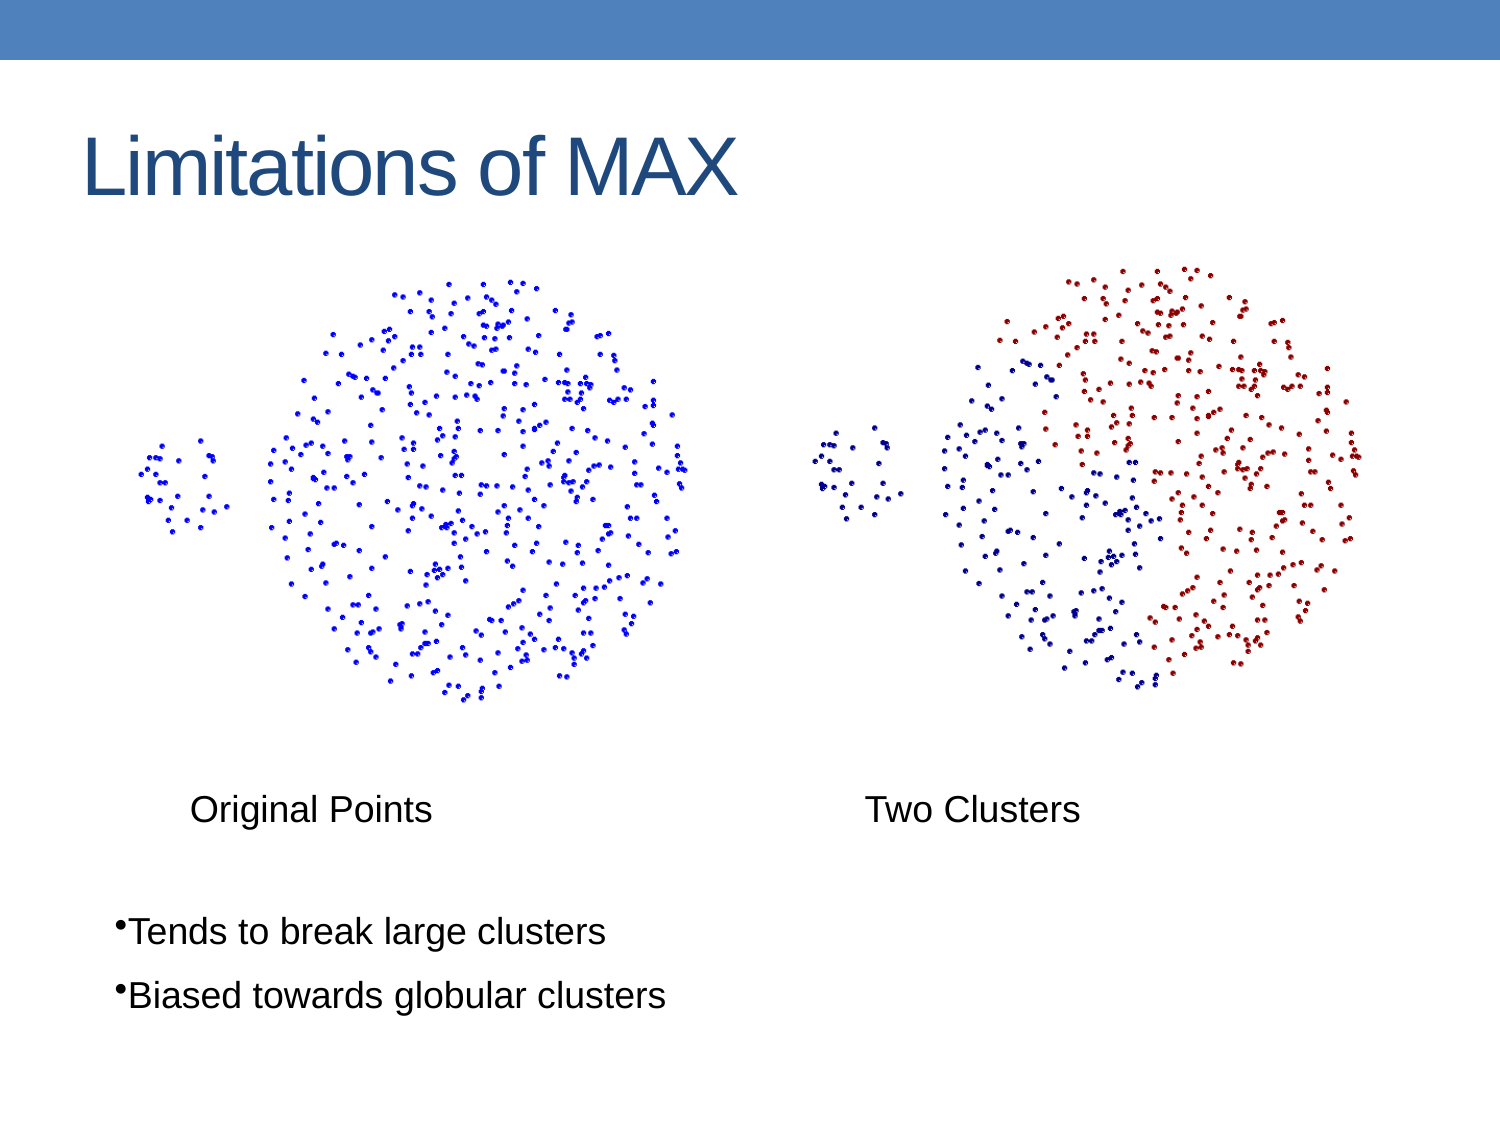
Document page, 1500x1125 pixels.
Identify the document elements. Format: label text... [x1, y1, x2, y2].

text_box Original Points [174, 777, 650, 837]
picture [49, 237, 724, 763]
text_box Tends to break large clusters Biased towards globular clusters [99, 899, 1138, 1024]
title Limitations of MAX [66, 62, 1425, 234]
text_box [724, 224, 1426, 838]
